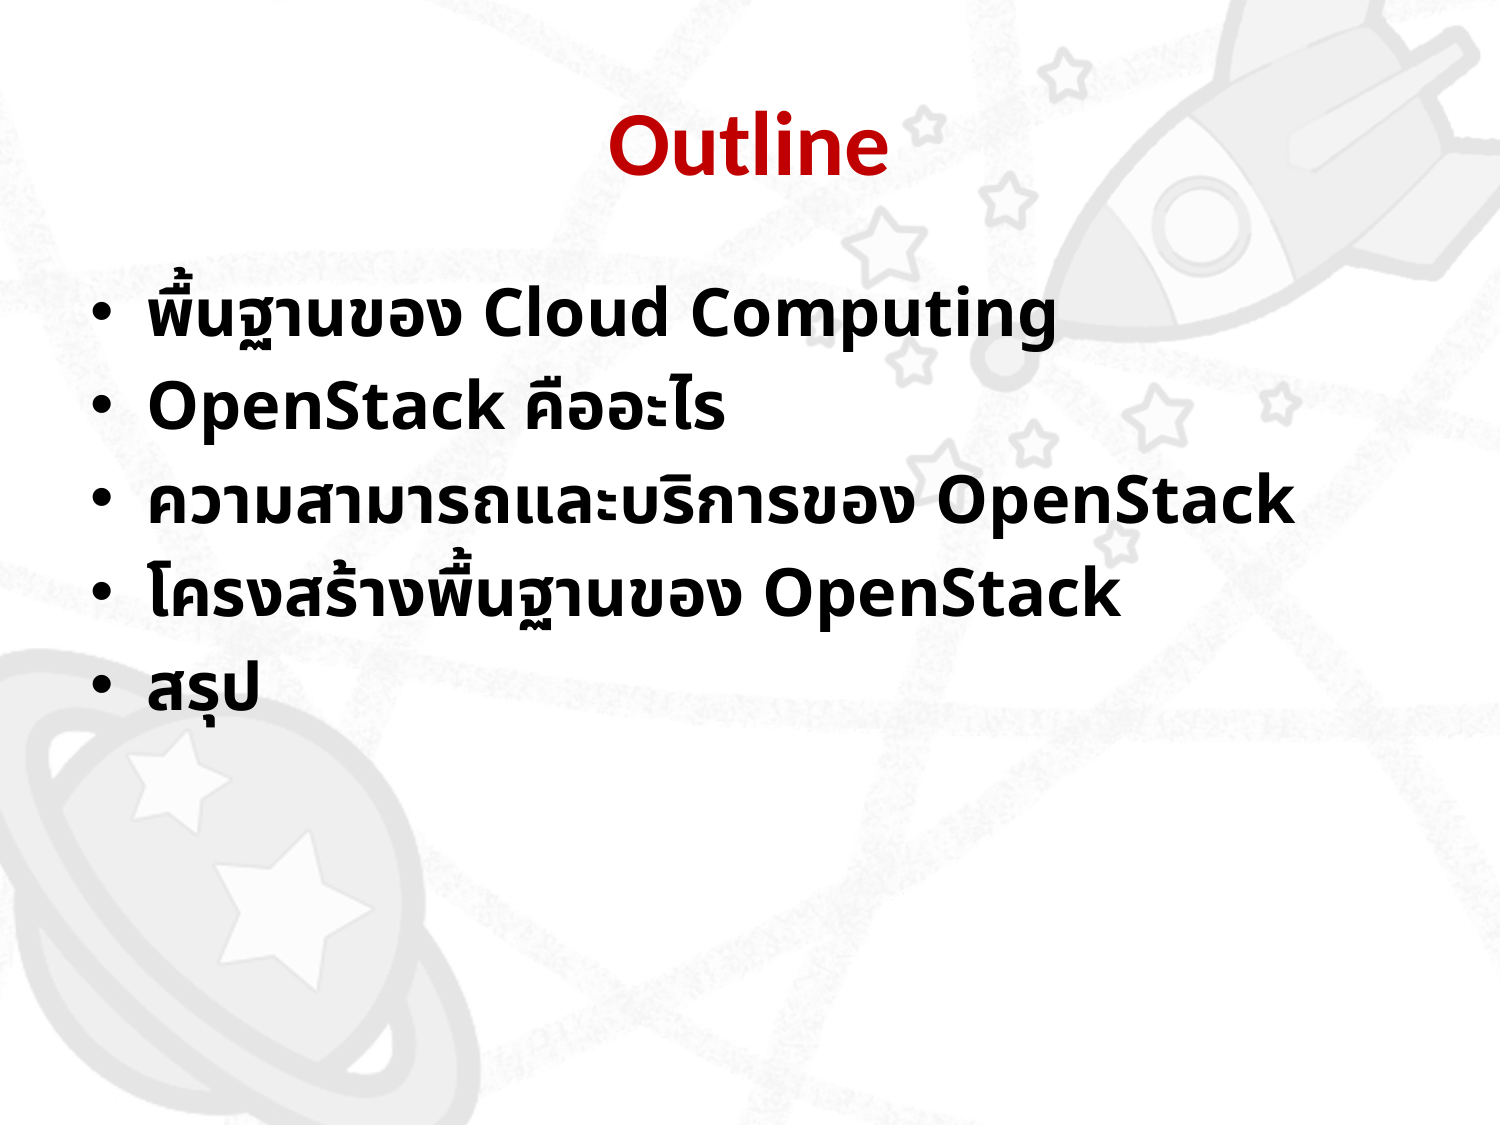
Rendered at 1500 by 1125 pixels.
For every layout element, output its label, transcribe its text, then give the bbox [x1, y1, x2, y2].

title Outline [75, 45, 1425, 233]
list พื้นฐานของ Cloud Computing OpenStack คืออะไร ความสามารถและบริการของ OpenStack โครงสร้างพื้นฐานของ OpenStack สรุป [75, 262, 1425, 1005]
